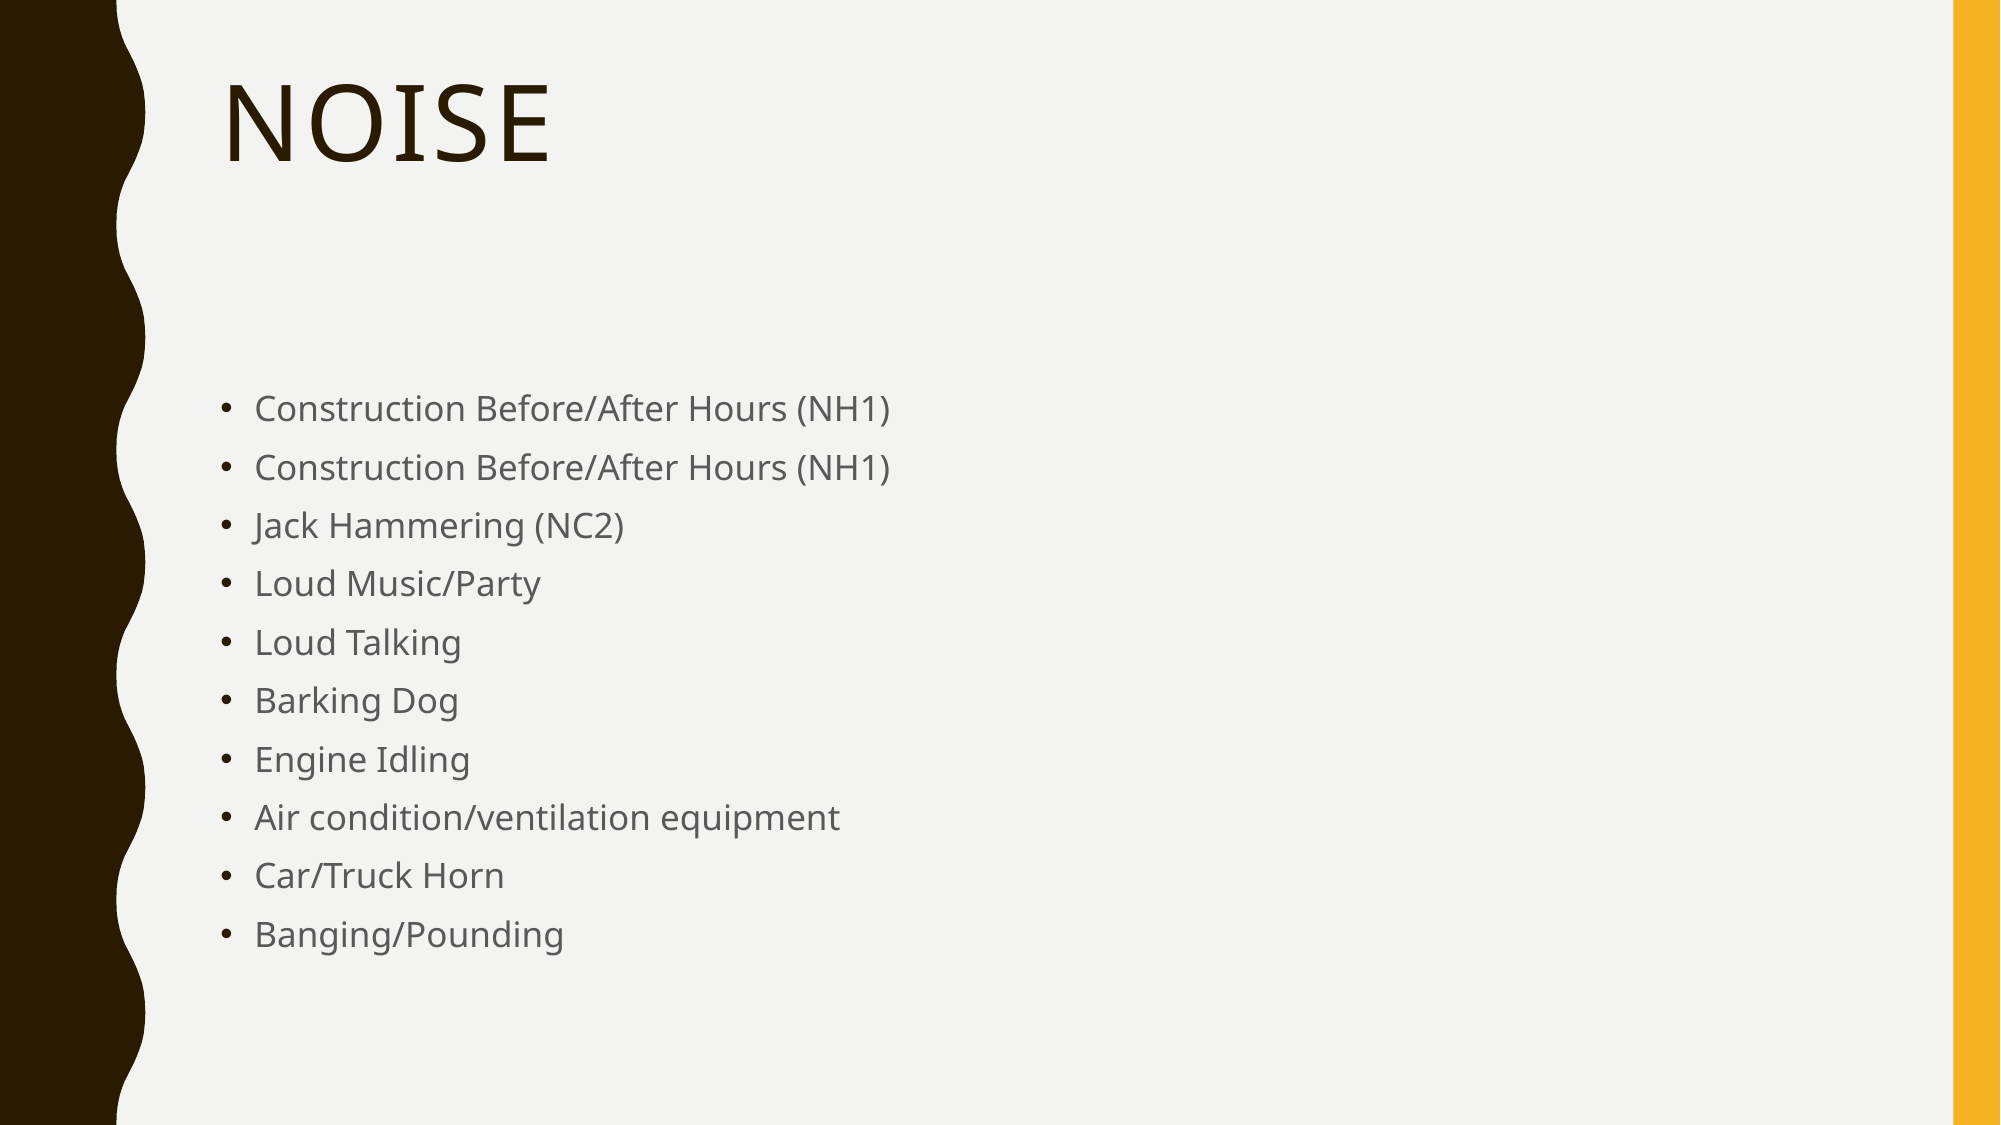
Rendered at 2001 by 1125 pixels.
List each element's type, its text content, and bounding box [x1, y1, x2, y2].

list Construction Before/After Hours (NH1) Construction Before/After Hours (NH1) Jack Hammering (NC2) Loud Music/Party Loud Talking Barking Dog Engine Idling Air condition/ventilation equipment Car/Truck Horn Banging/Pounding [205, 375, 1875, 965]
title Noise [205, 62, 1875, 308]
